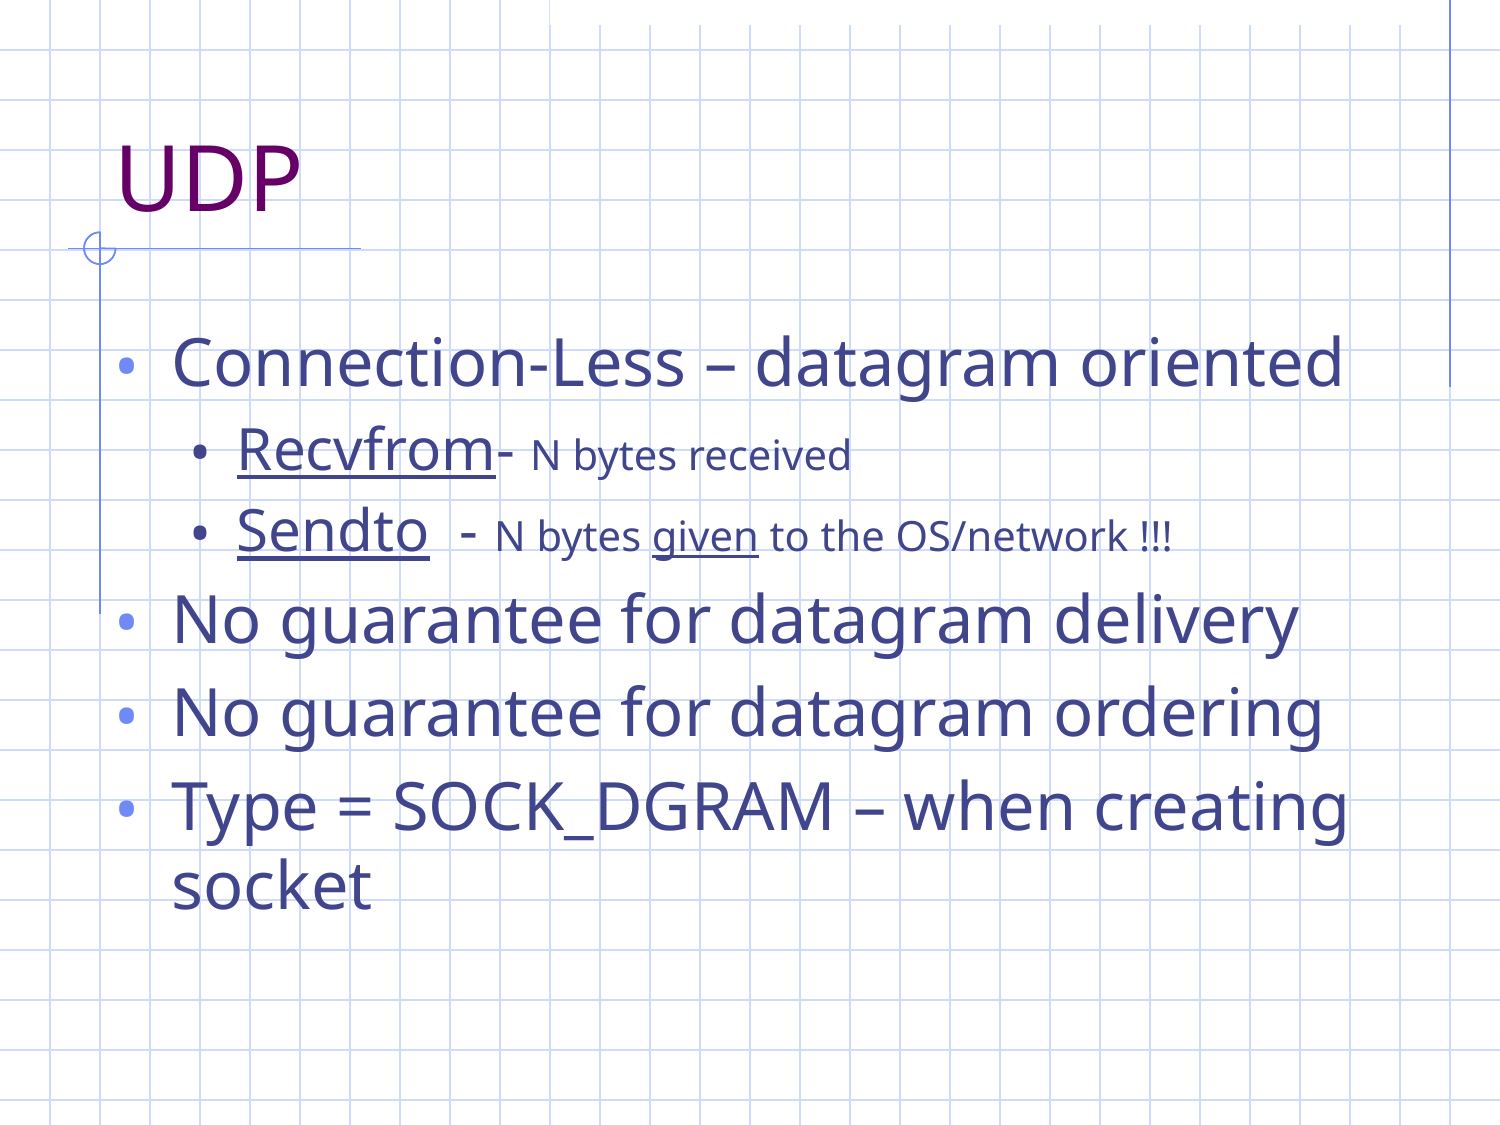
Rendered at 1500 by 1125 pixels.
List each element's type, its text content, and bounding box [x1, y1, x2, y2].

list Connection-Less – datagram oriented Recvfrom- N bytes received Sendto - N bytes given to the OS/network !!! No guarantee for datagram delivery No guarantee for datagram ordering Type = SOCK_DGRAM – when creating socket [99, 312, 1413, 988]
title UDP [99, 50, 1375, 238]
